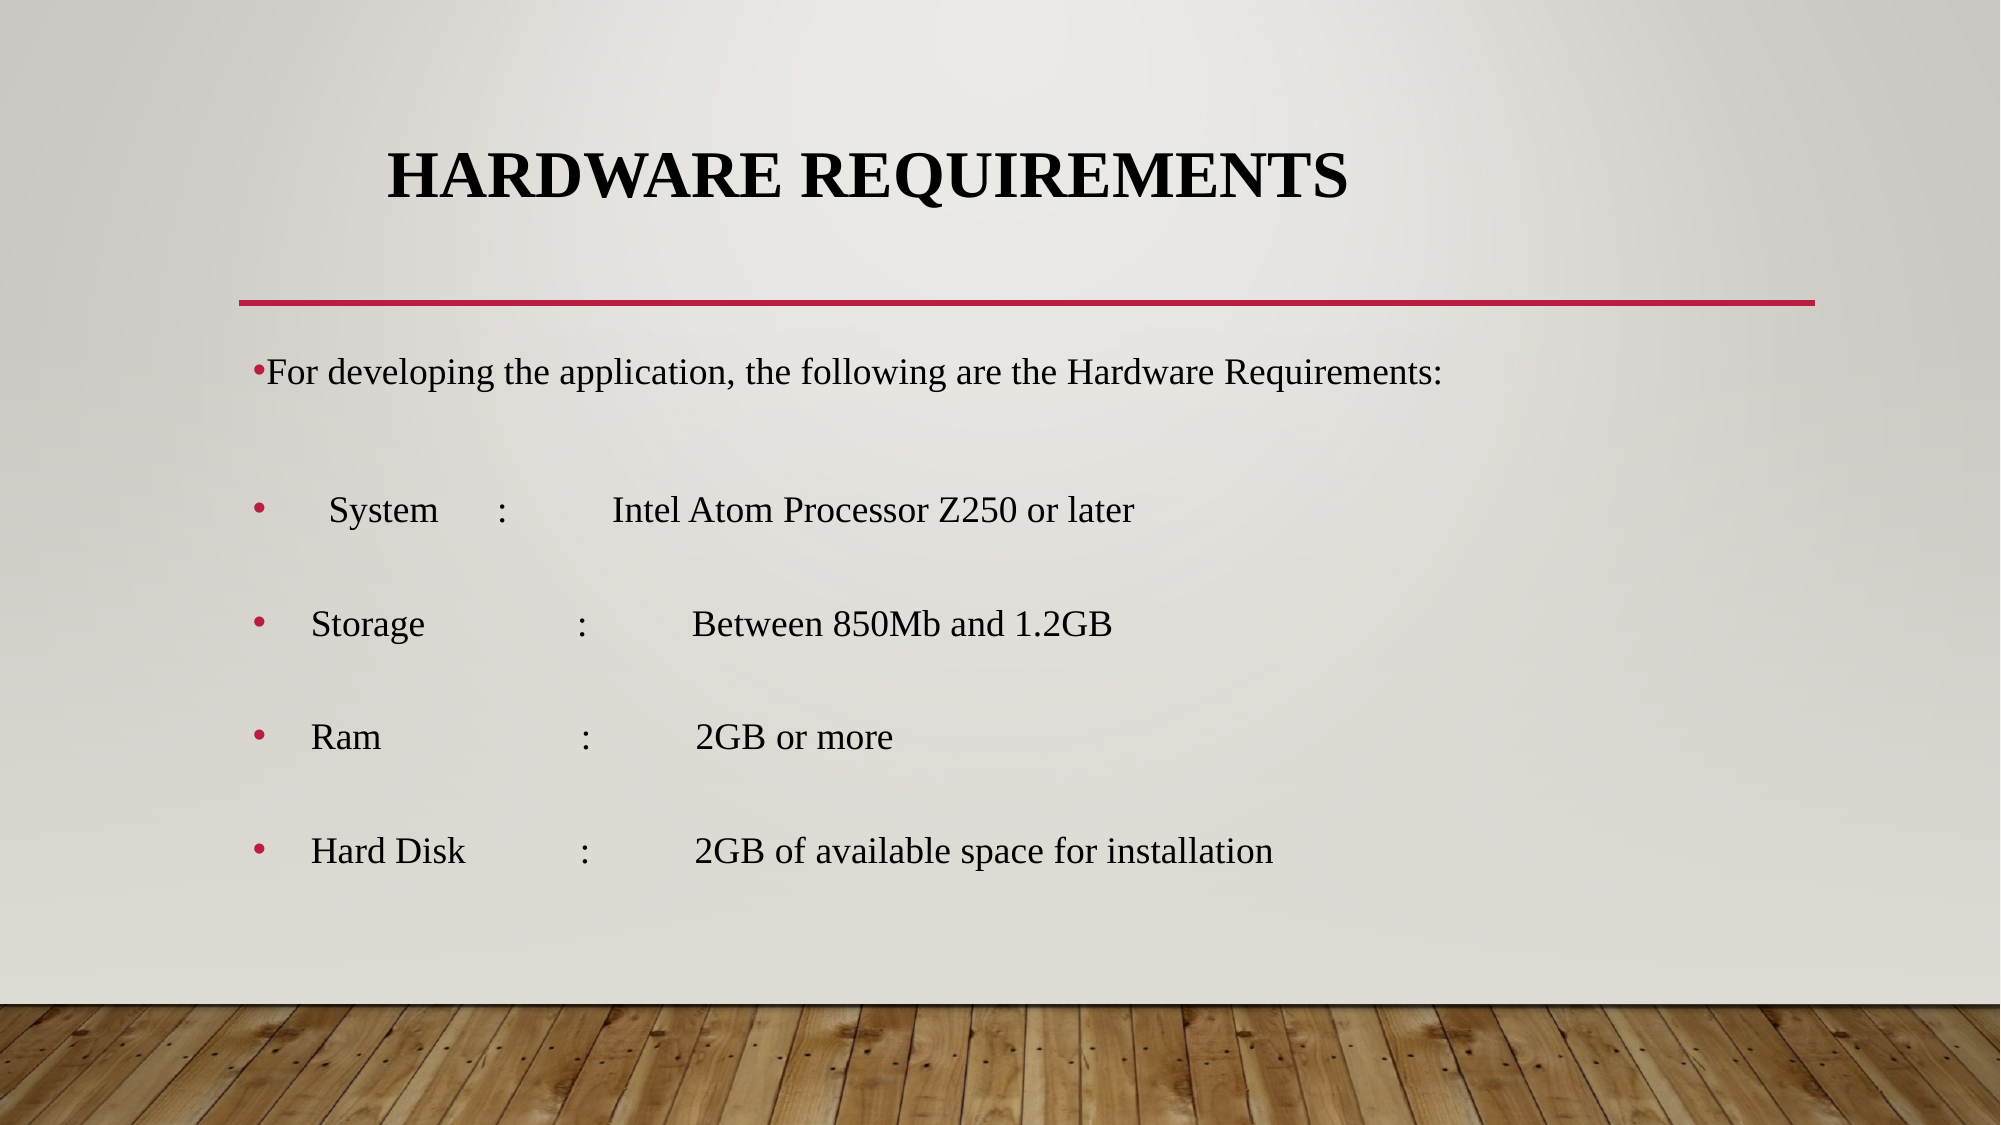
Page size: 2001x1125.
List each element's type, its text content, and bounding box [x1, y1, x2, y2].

list For developing the application, the following are the Hardware Requirements: System : Intel Atom Processor Z250 or later Storage : Between 850Mb and 1.2GB Ram : 2GB or more Hard Disk : 2GB of available space for installation [237, 330, 1848, 967]
title HARDWARE REQUIREMENTS [237, 132, 1814, 305]
picture [0, 1004, 2001, 1125]
picture [0, 0, 2001, 396]
